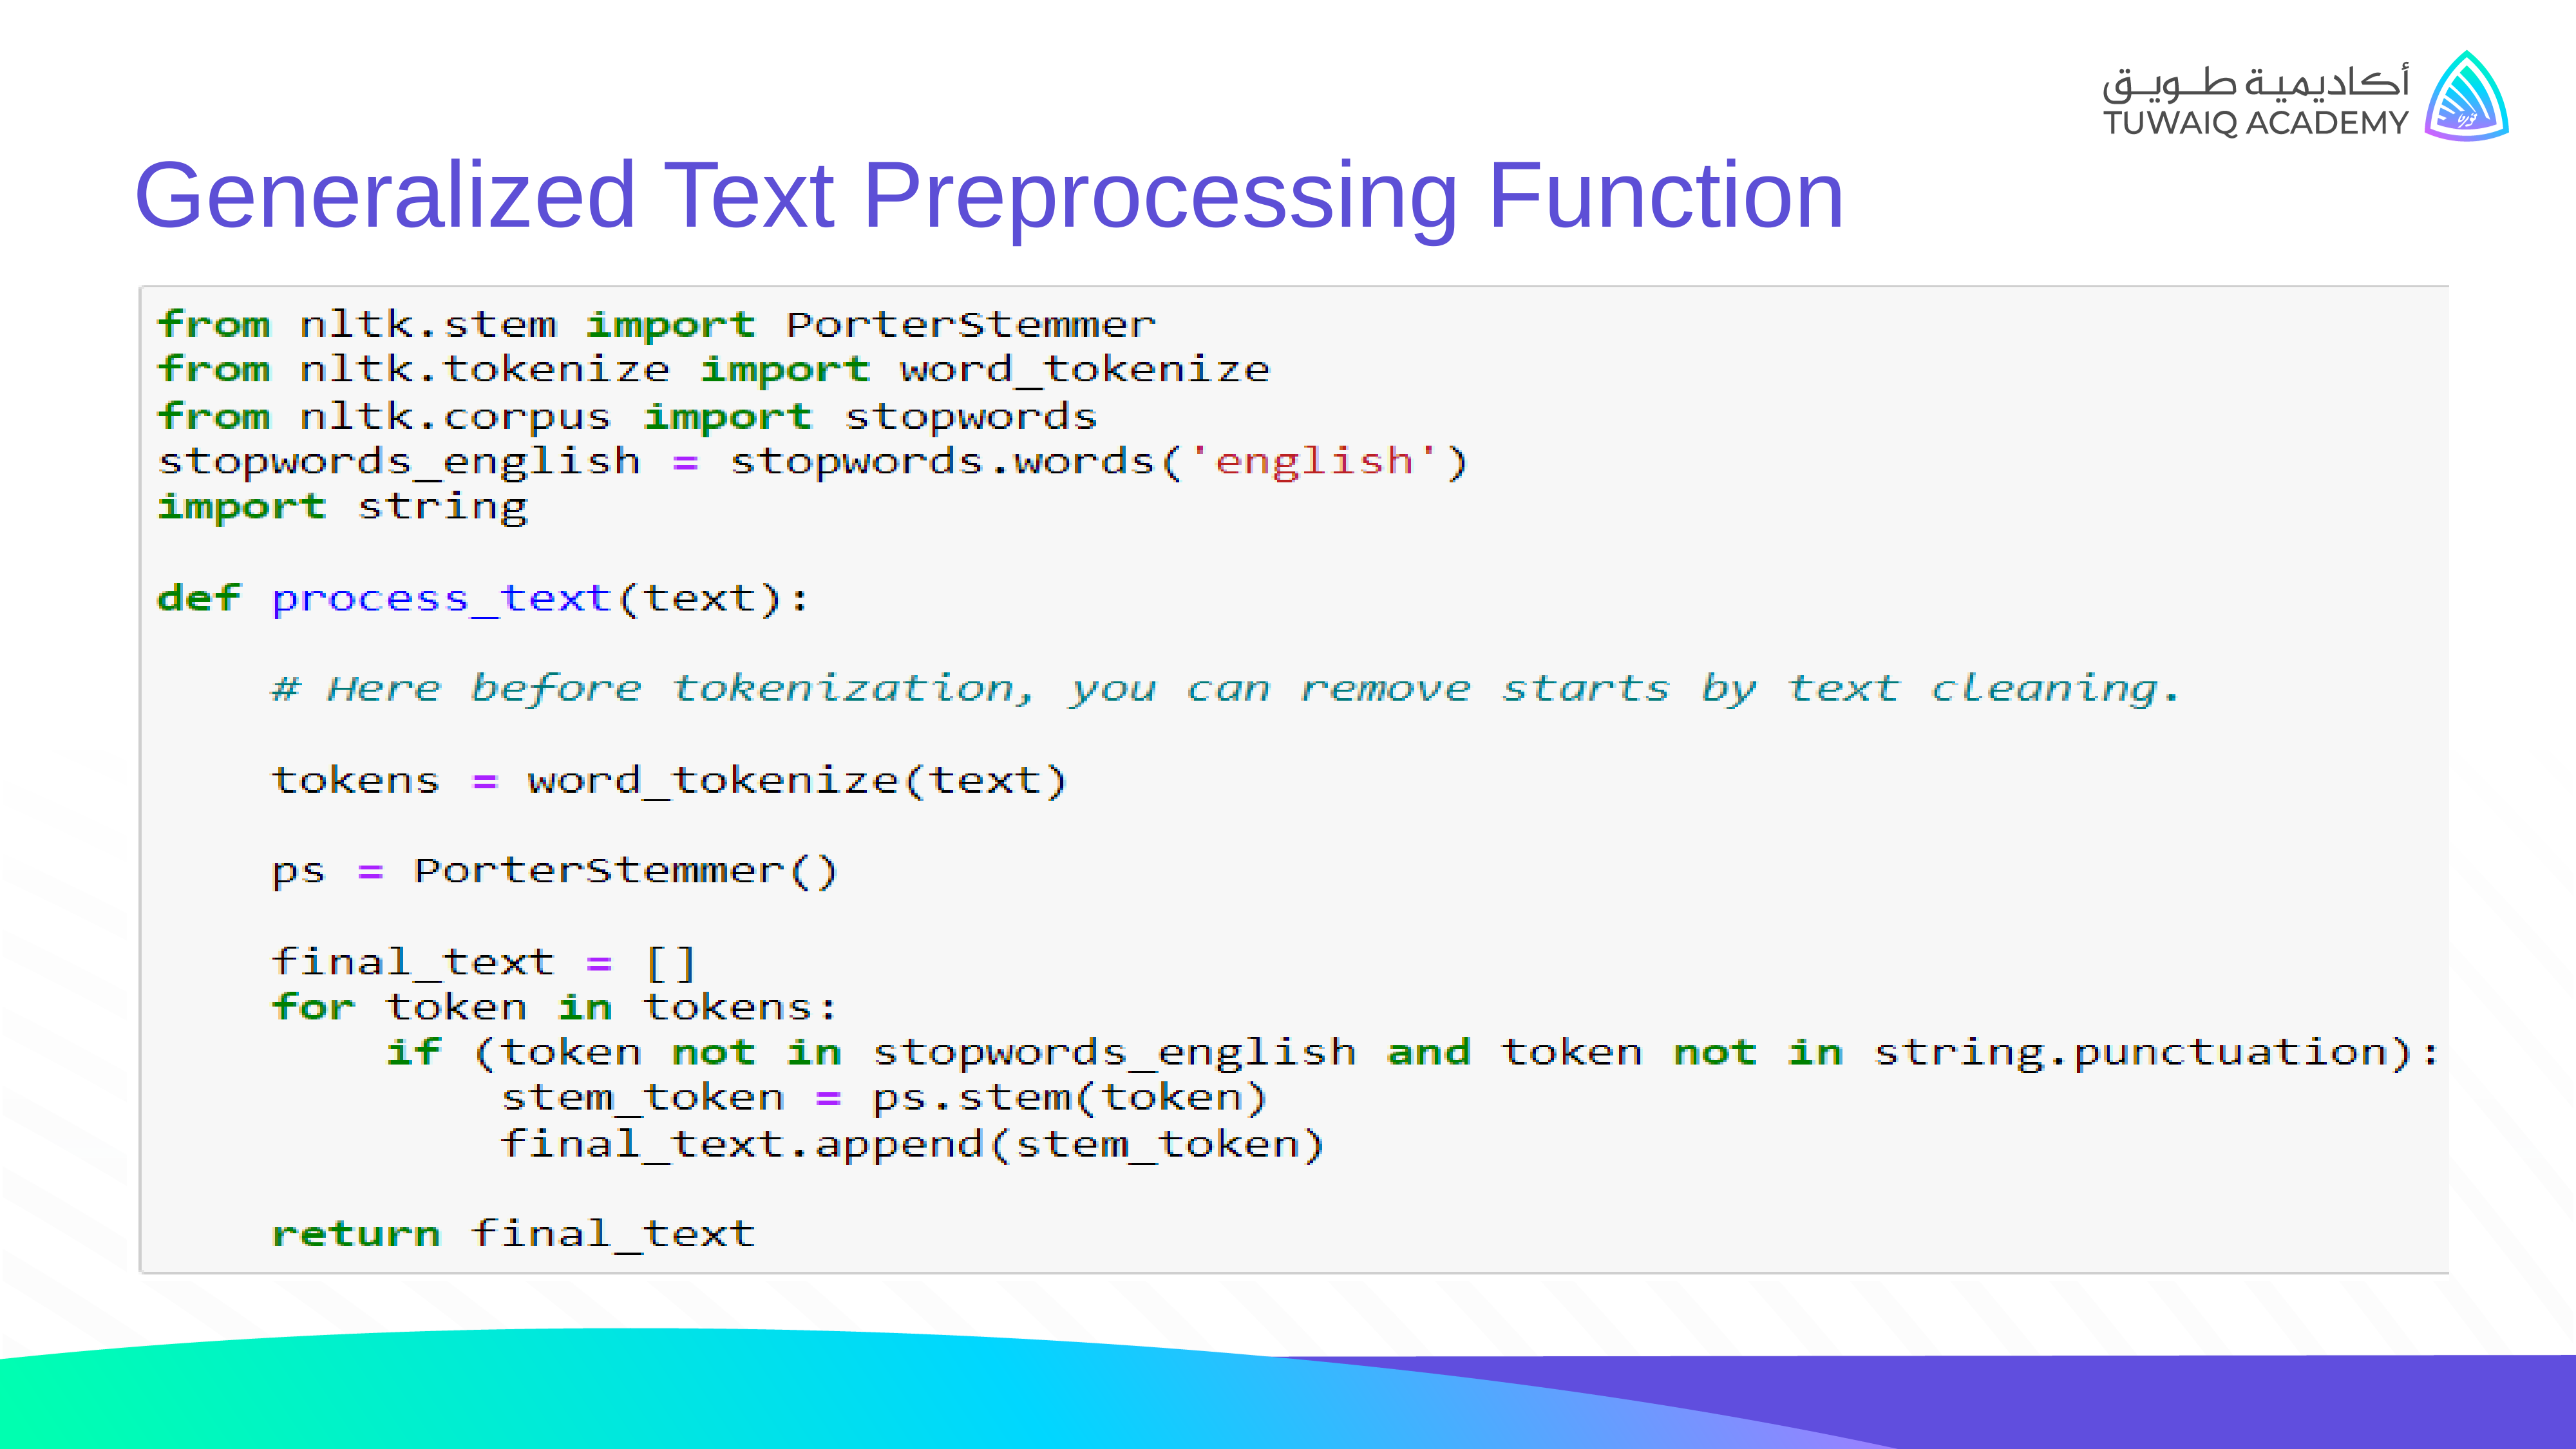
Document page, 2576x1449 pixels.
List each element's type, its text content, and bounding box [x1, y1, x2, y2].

text_box Generalized Text Preprocessing Function [127, 62, 2449, 251]
picture [0, 0, 2576, 1449]
